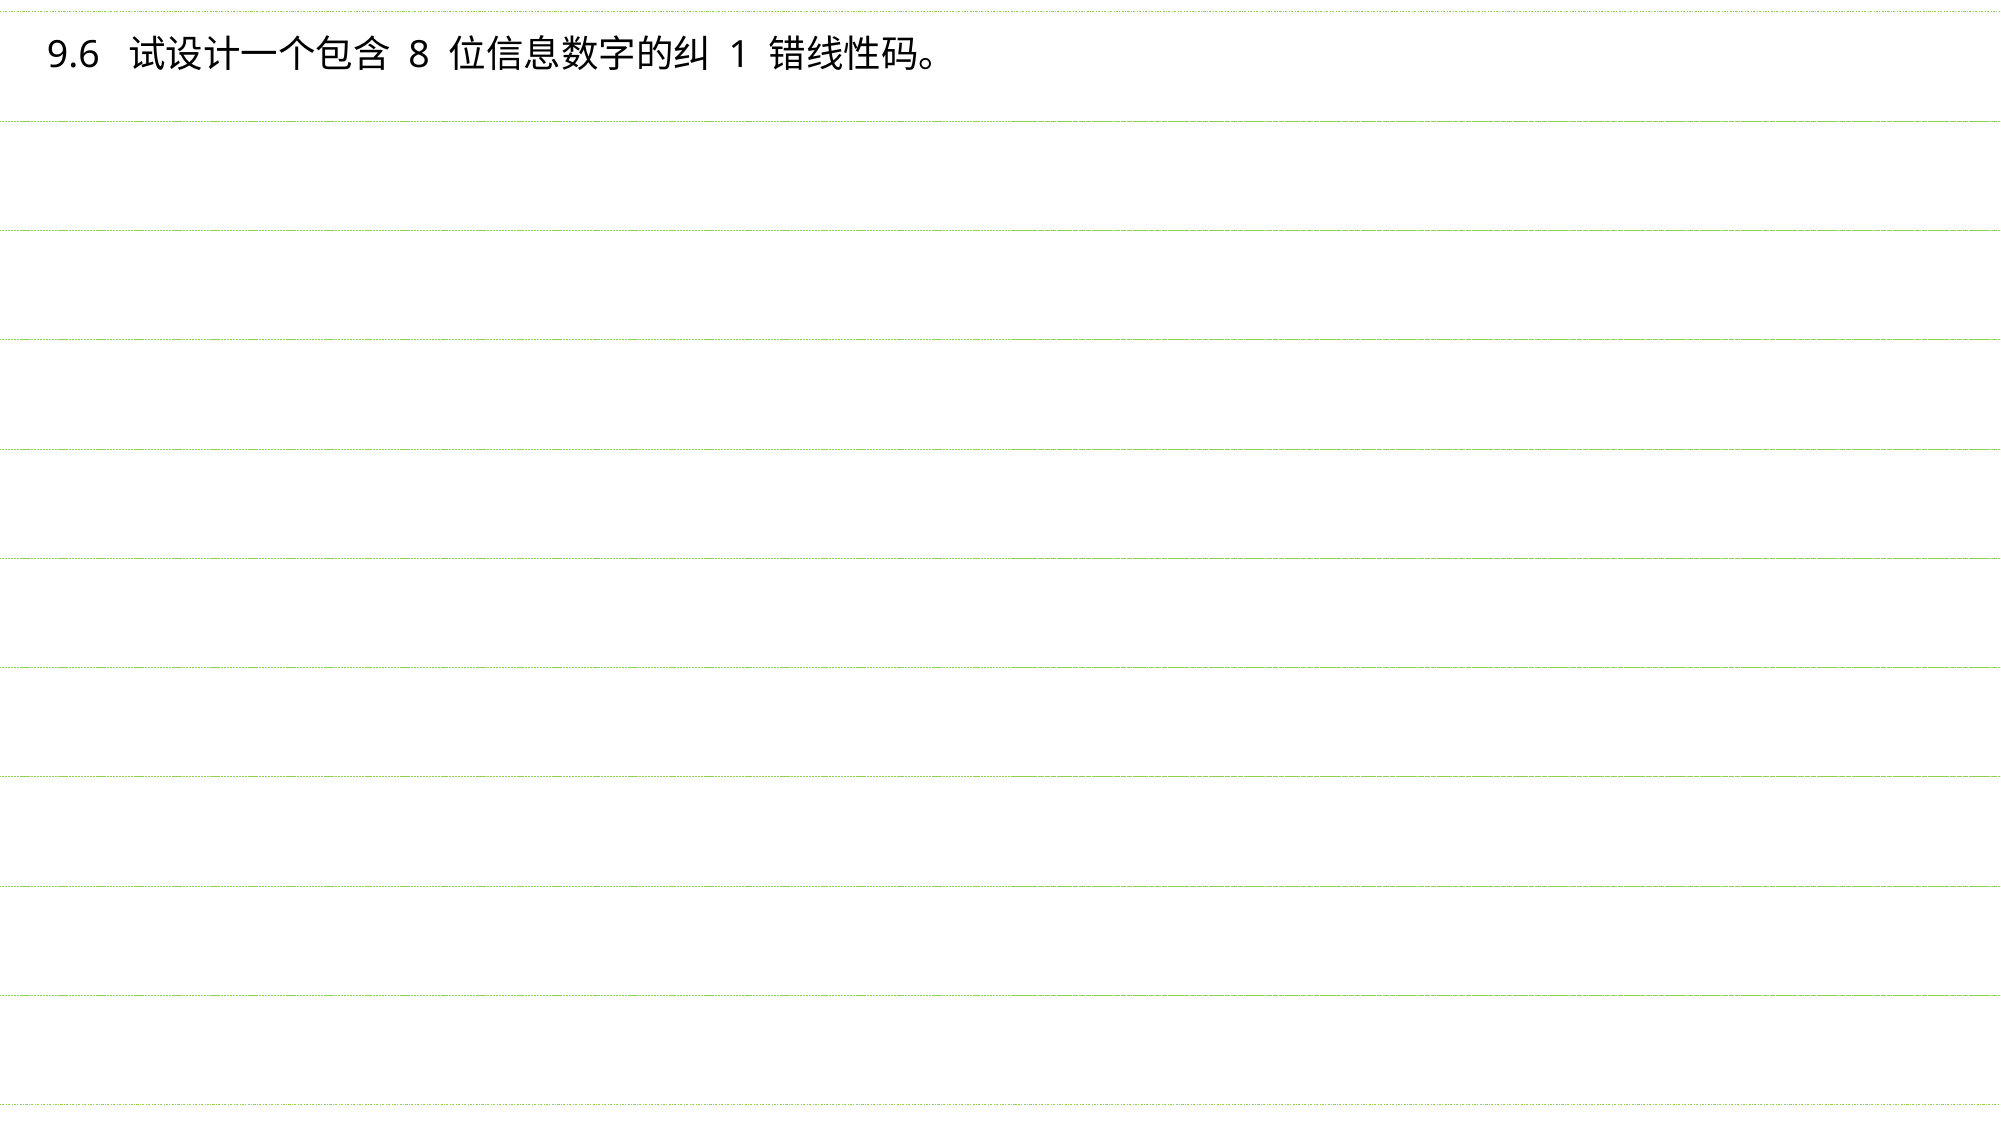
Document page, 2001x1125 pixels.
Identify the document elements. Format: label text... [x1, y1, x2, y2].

list 9.6 试设计一个包含 8 位信息数字的纠 1 错线性码。 [32, 28, 1971, 1102]
